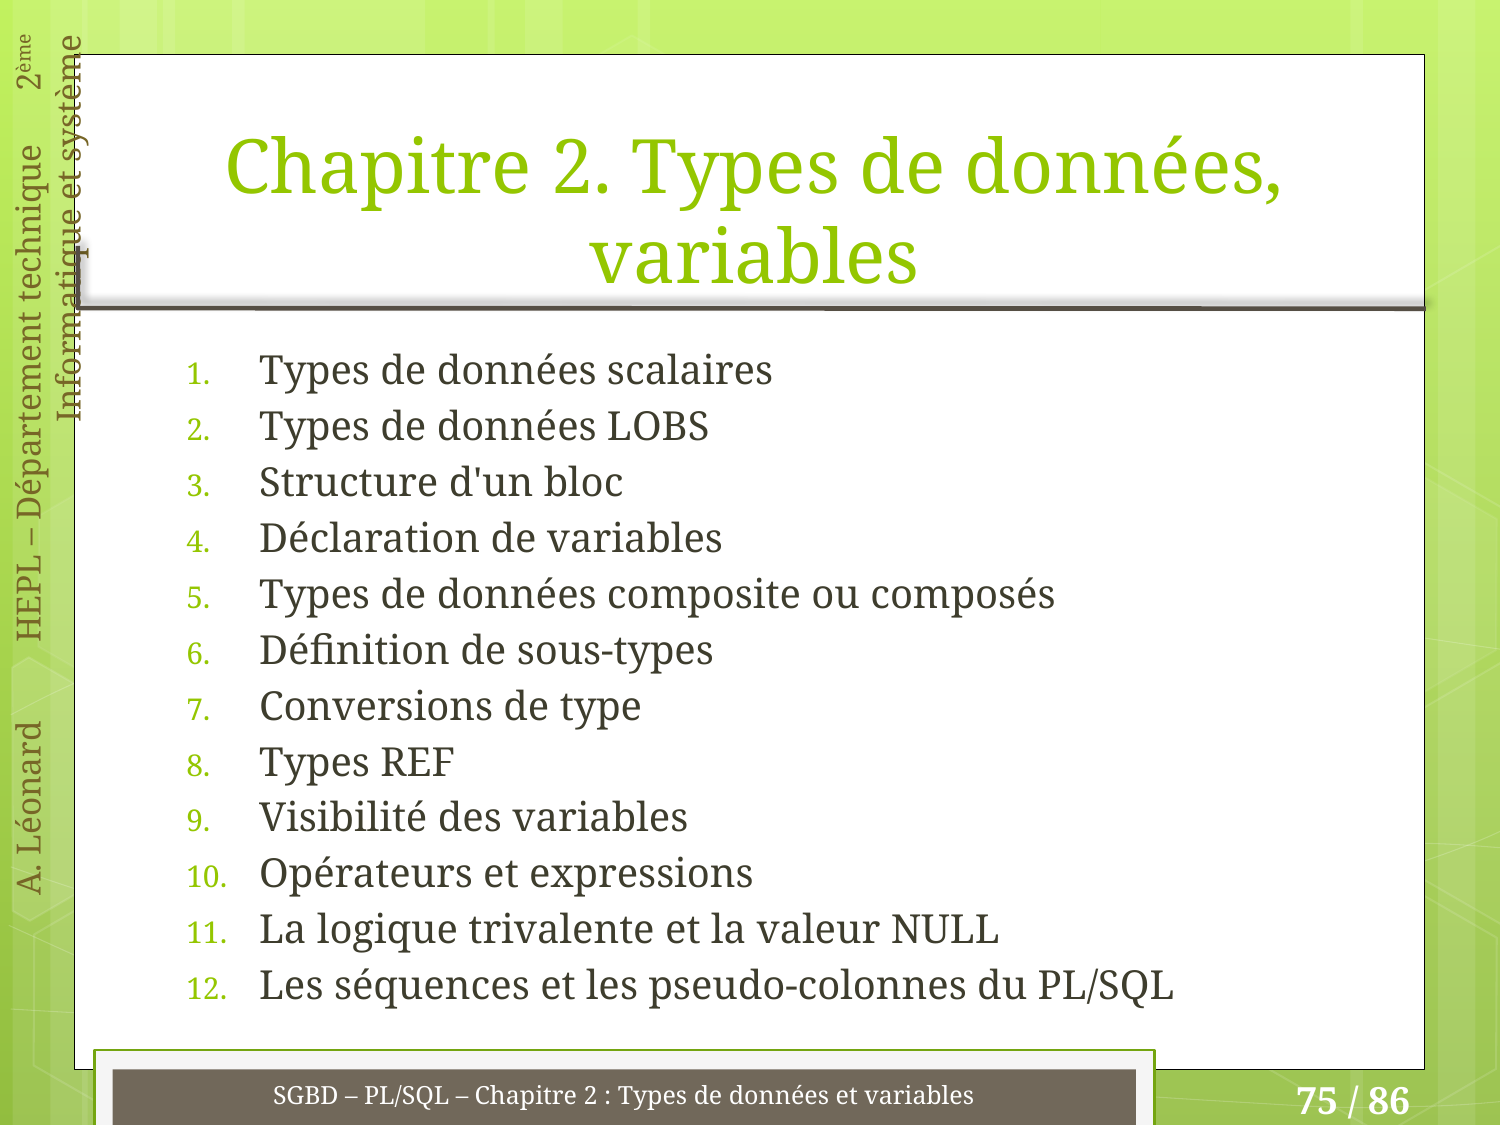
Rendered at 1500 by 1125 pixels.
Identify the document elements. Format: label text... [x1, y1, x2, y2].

title Chapitre 2. Types de données, variables [77, 118, 1432, 306]
list Types de données scalaires Types de données LOBS Structure d'un bloc Déclaration de variables Types de données composite ou composés Définition de sous-types Conversions de type Types REF Visibilité des variables Opérateurs et expressions La logique trivalente et la valeur NULL Les séquences et les pseudo-colonnes du PL/SQL [171, 336, 1323, 1016]
footer SGBD – PL/SQL – Chapitre 2 : Types de données et variables [112, 1067, 1136, 1125]
